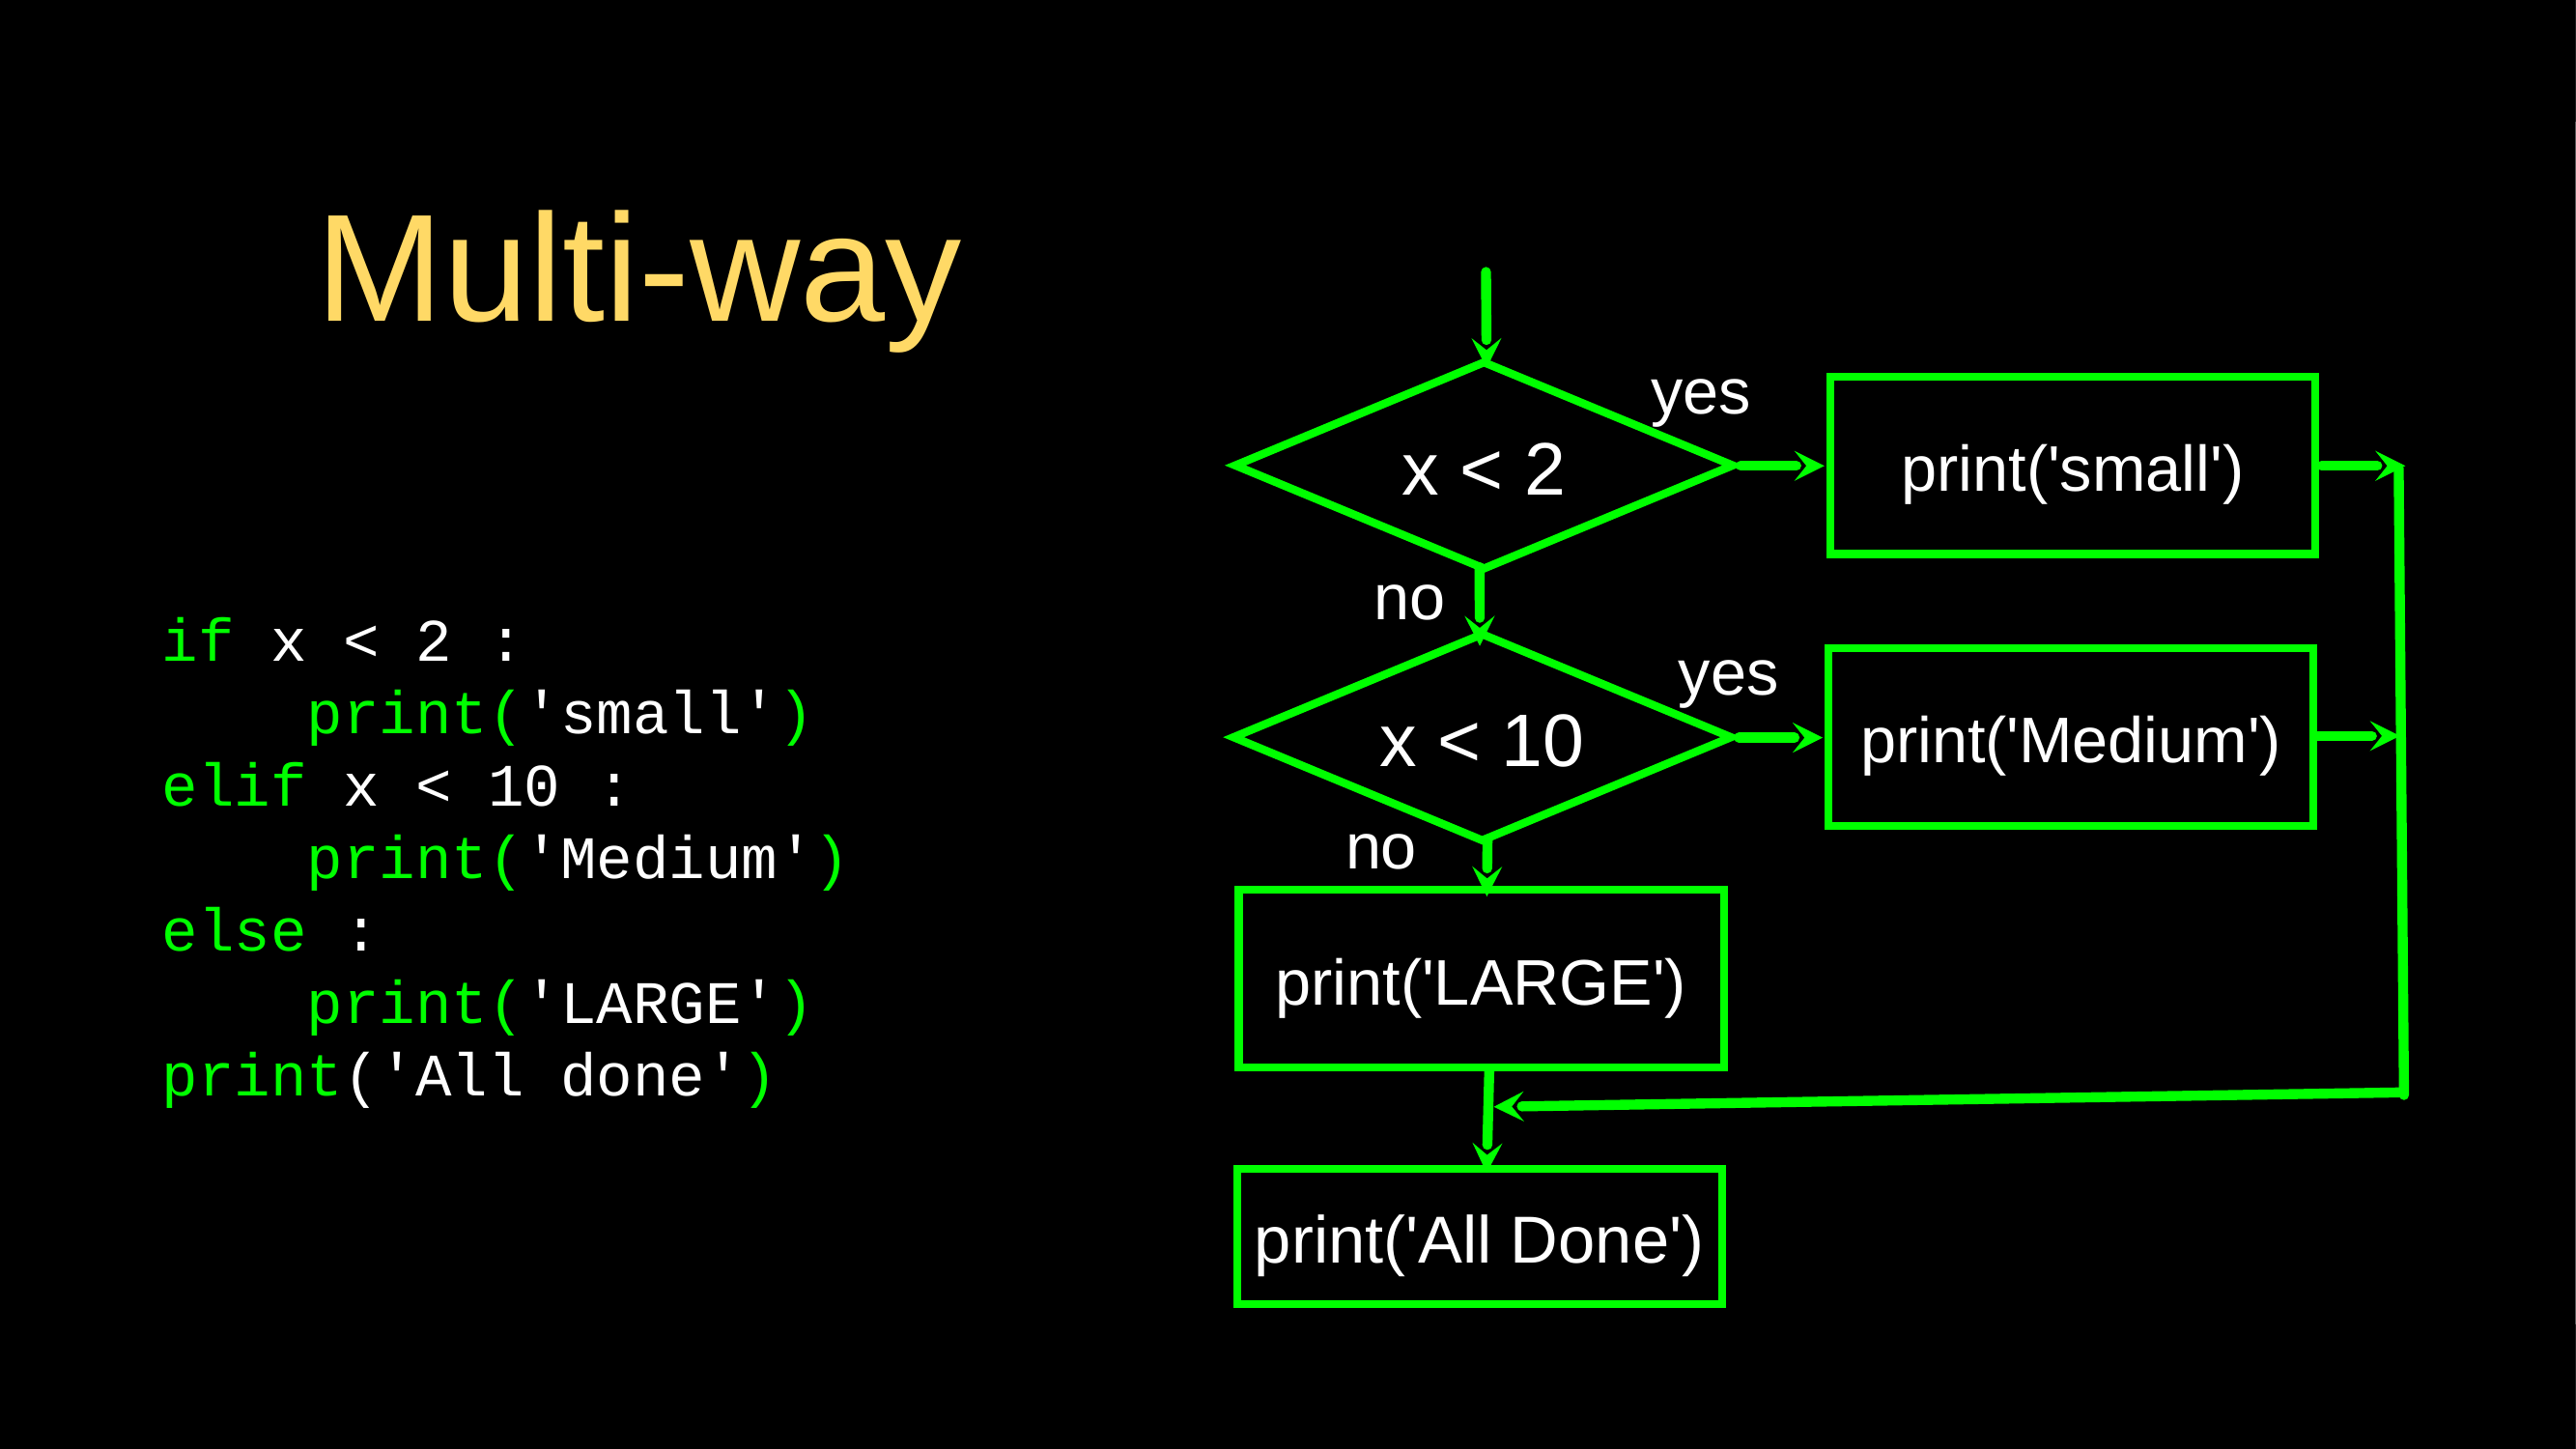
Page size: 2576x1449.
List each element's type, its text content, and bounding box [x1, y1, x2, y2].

text_box x < 10 [1233, 635, 1732, 840]
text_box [1486, 1067, 1490, 1174]
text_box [2398, 472, 2405, 1095]
text_box print('small') [1830, 376, 2316, 554]
text_box print('Medium') [1828, 648, 2314, 826]
text_box no [1343, 804, 1420, 883]
text_box if x < 2 : print('small') elif x < 10 : print('Medium') else : print('LARGE') print('All done') [161, 465, 971, 1172]
text_box x < 2 [1234, 363, 1733, 568]
title Multi-way [183, 118, 1096, 403]
text_box yes [1646, 349, 1757, 428]
text_box yes [1667, 629, 1791, 708]
text_box print('All Done') [1236, 1169, 1722, 1304]
text_box print('LARGE') [1238, 890, 1724, 1068]
text_box no [1372, 554, 1448, 634]
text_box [1494, 1092, 2402, 1107]
